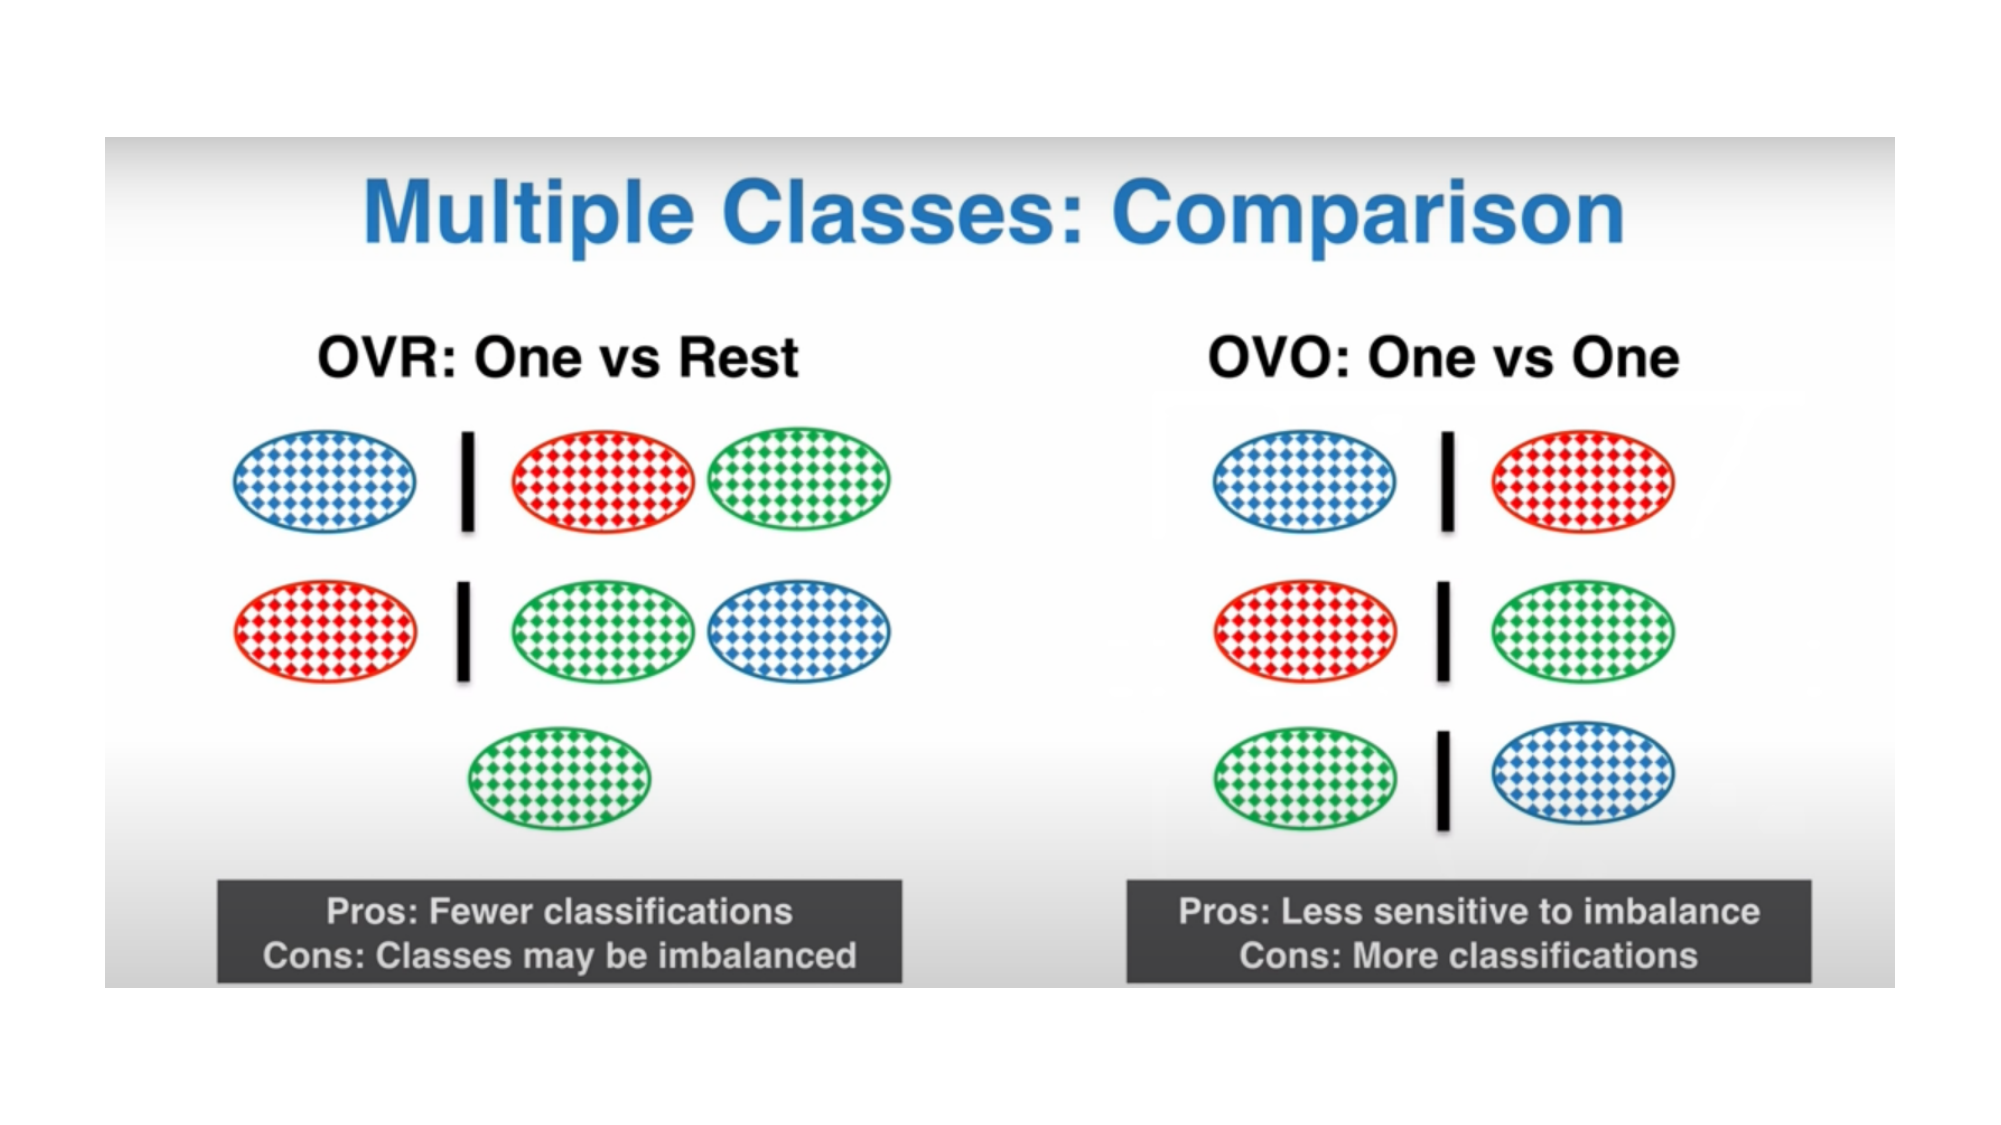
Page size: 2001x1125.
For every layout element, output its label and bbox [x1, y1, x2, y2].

picture [105, 137, 1895, 988]
